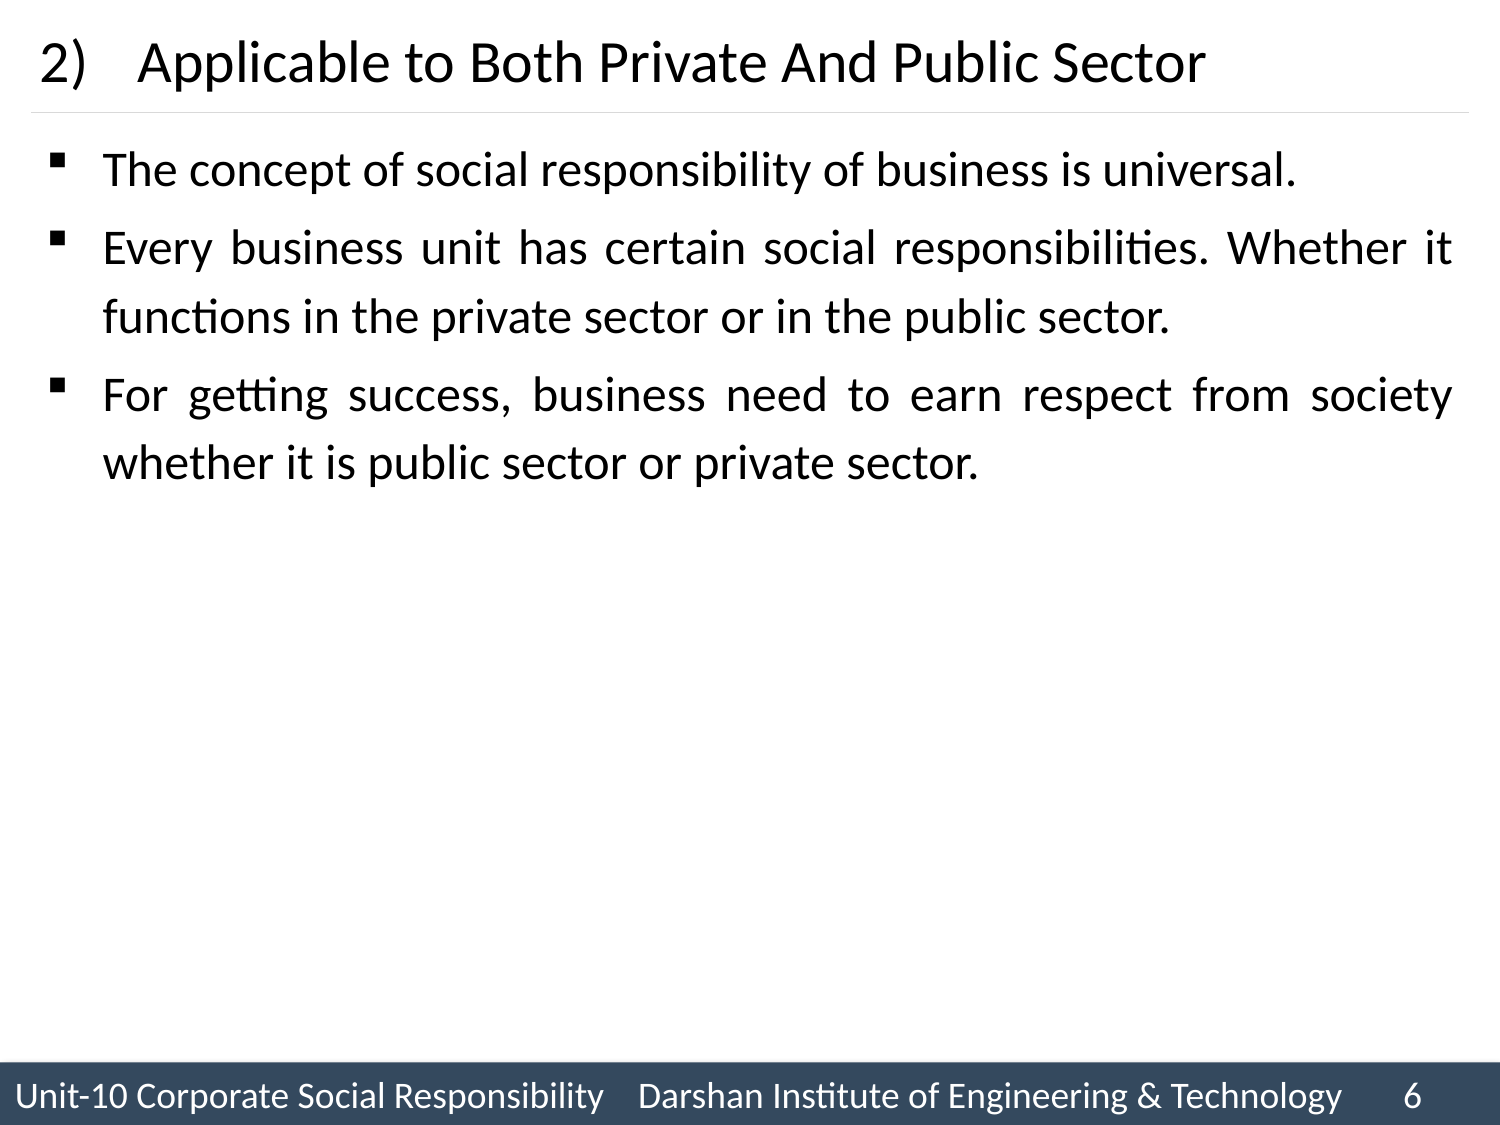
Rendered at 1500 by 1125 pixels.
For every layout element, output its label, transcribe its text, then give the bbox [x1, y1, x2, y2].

title Applicable to Both Private And Public Sector [24, 0, 1463, 125]
list The concept of social responsibility of business is universal. Every business unit has certain social responsibilities. Whether it functions in the private sector or in the public sector. For getting success, business need to earn respect from society whether it is public sector or private sector. [31, 120, 1469, 1046]
